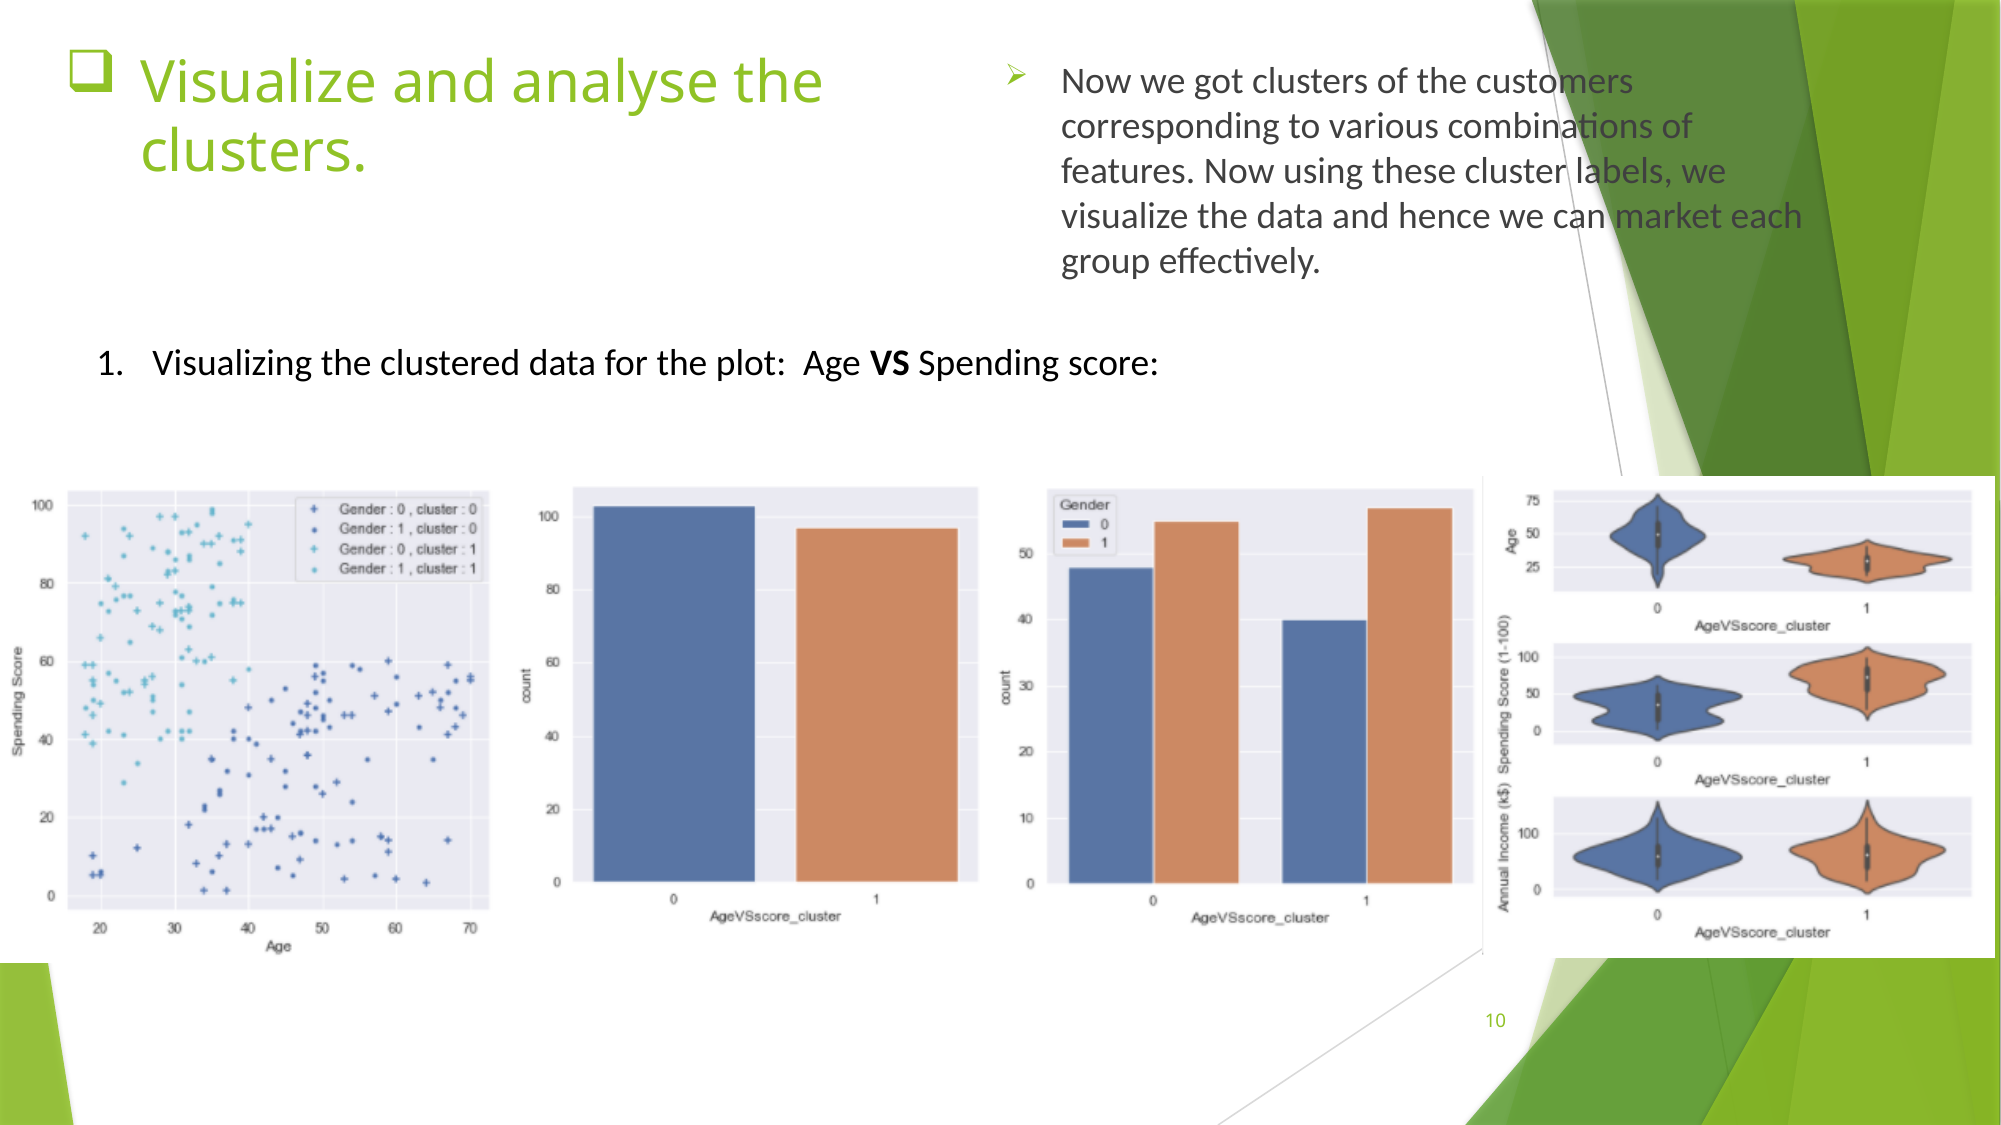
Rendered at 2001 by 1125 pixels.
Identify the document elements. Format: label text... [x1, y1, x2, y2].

title Visualize and analyse the clusters. [50, 36, 1000, 254]
slide_number 10 [1409, 991, 1522, 1051]
picture [0, 476, 1996, 963]
list Now we got clusters of the customers corresponding to various combinations of features. Now using these cluster labels, we visualize the data and hence we can market each group effectively. [989, 48, 1840, 307]
text_box Visualizing the clustered data for the plot: Age VS Spending score: [81, 318, 1256, 390]
